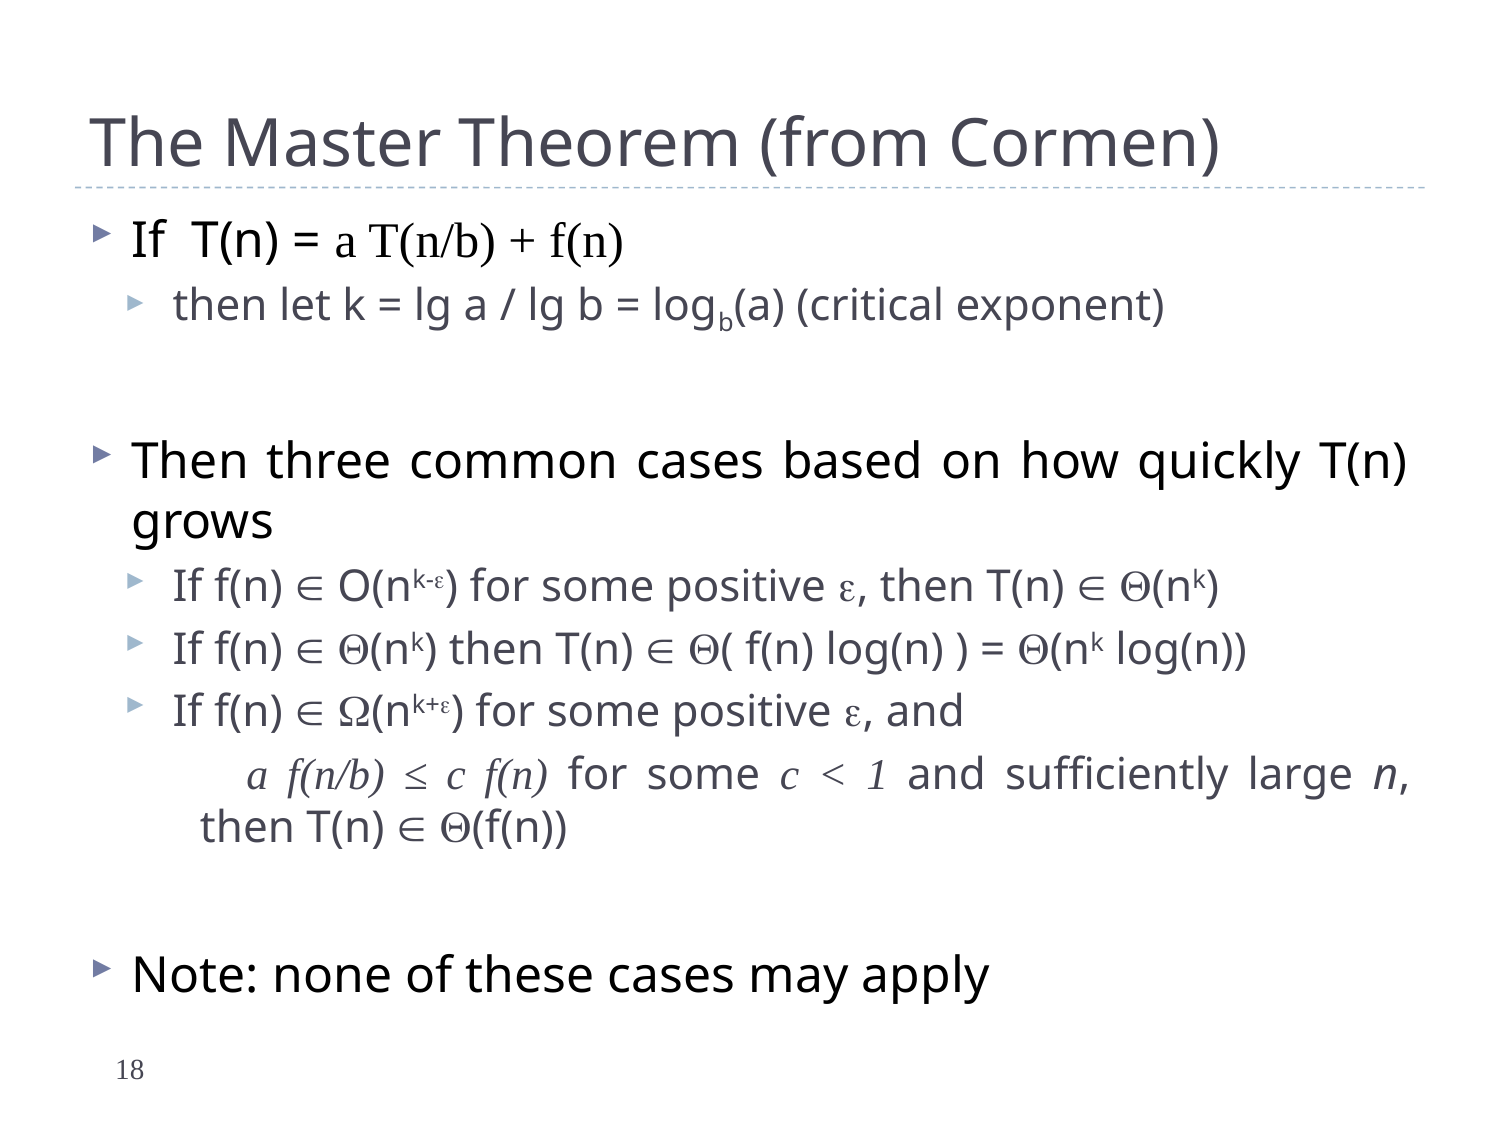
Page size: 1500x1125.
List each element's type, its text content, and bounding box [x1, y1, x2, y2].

slide_number 18 [100, 1042, 426, 1103]
title The Master Theorem (from Cormen) [75, 24, 1425, 188]
list If T(n) = a T(n/b) + f(n) then let k = lg a / lg b = logb(a) (critical exponent) Then three common cases based on how quickly T(n) grows If f(n)  O(nk-) for some positive , then T(n)  (nk) If f(n)  (nk) then T(n)  ( f(n) log(n) ) = (nk log(n)) If f(n)  (nk+) for some positive , and a f(n/b) ≤ c f(n) for some c < 1 and sufficiently large n, then T(n)  (f(n)) Note: none of these cases may apply [75, 200, 1425, 1010]
